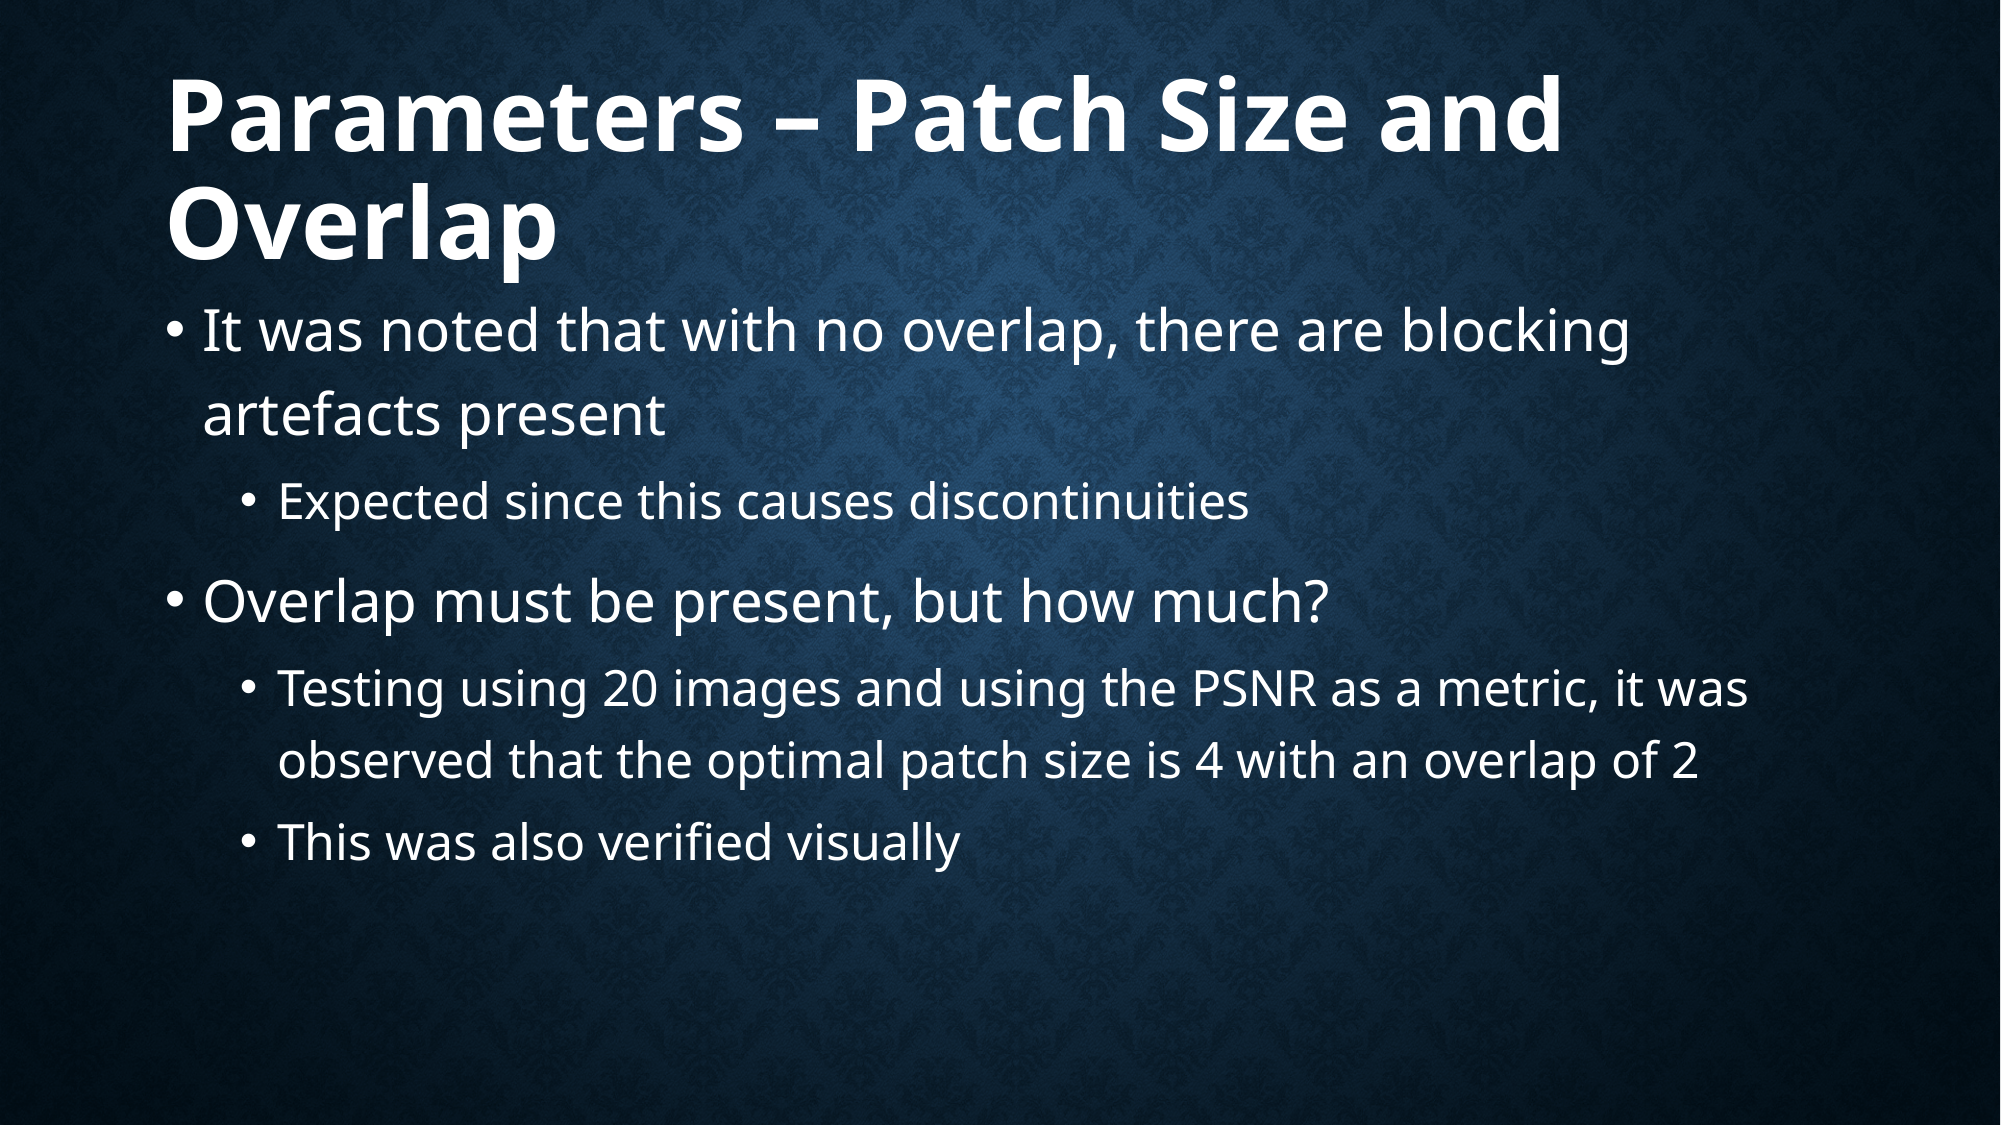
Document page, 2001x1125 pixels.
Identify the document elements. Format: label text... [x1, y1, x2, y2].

list It was noted that with no overlap, there are blocking artefacts present Expected since this causes discontinuities Overlap must be present, but how much? Testing using 20 images and using the PSNR as a metric, it was observed that the optimal patch size is 4 with an overlap of 2 This was also verified visually [149, 271, 1849, 1028]
title Parameters – Patch Size and Overlap [149, 99, 1849, 247]
